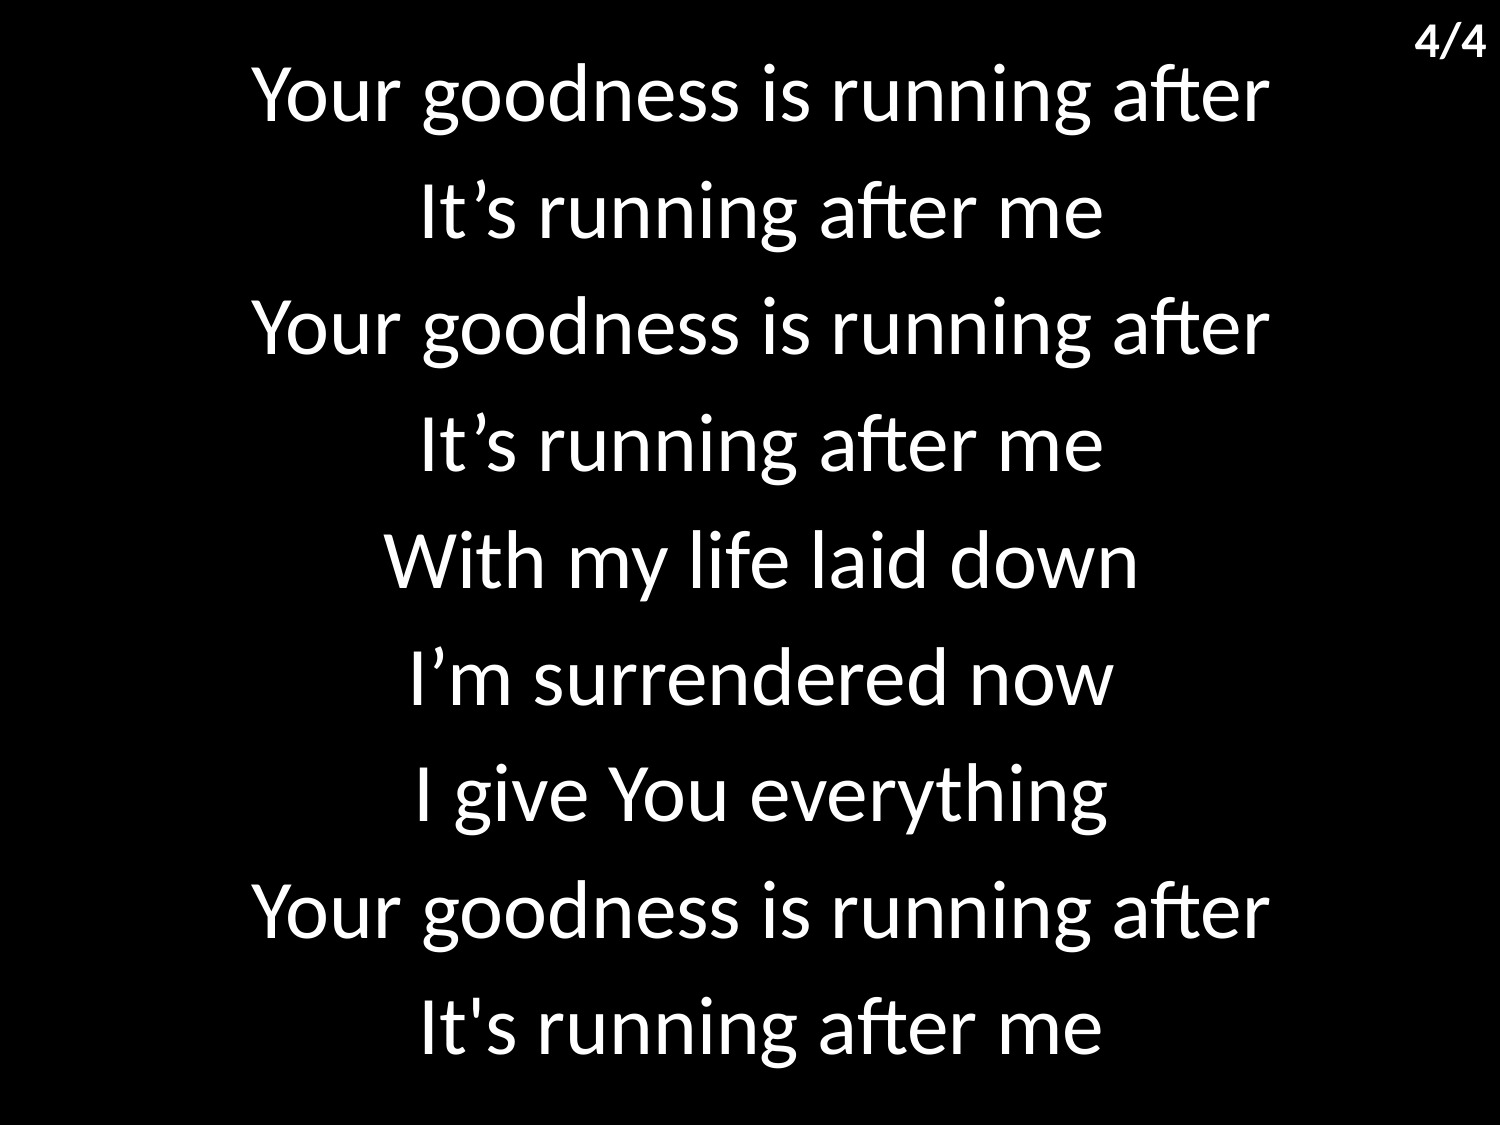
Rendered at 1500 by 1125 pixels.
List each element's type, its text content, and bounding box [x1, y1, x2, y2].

subtitle Your goodness is running after It’s running after me Your goodness is running after It’s running after me With my life laid down I’m surrendered now I give You everything Your goodness is running after It's running after me [53, 30, 1471, 1094]
text_box 4/4 [1399, 0, 1500, 75]
